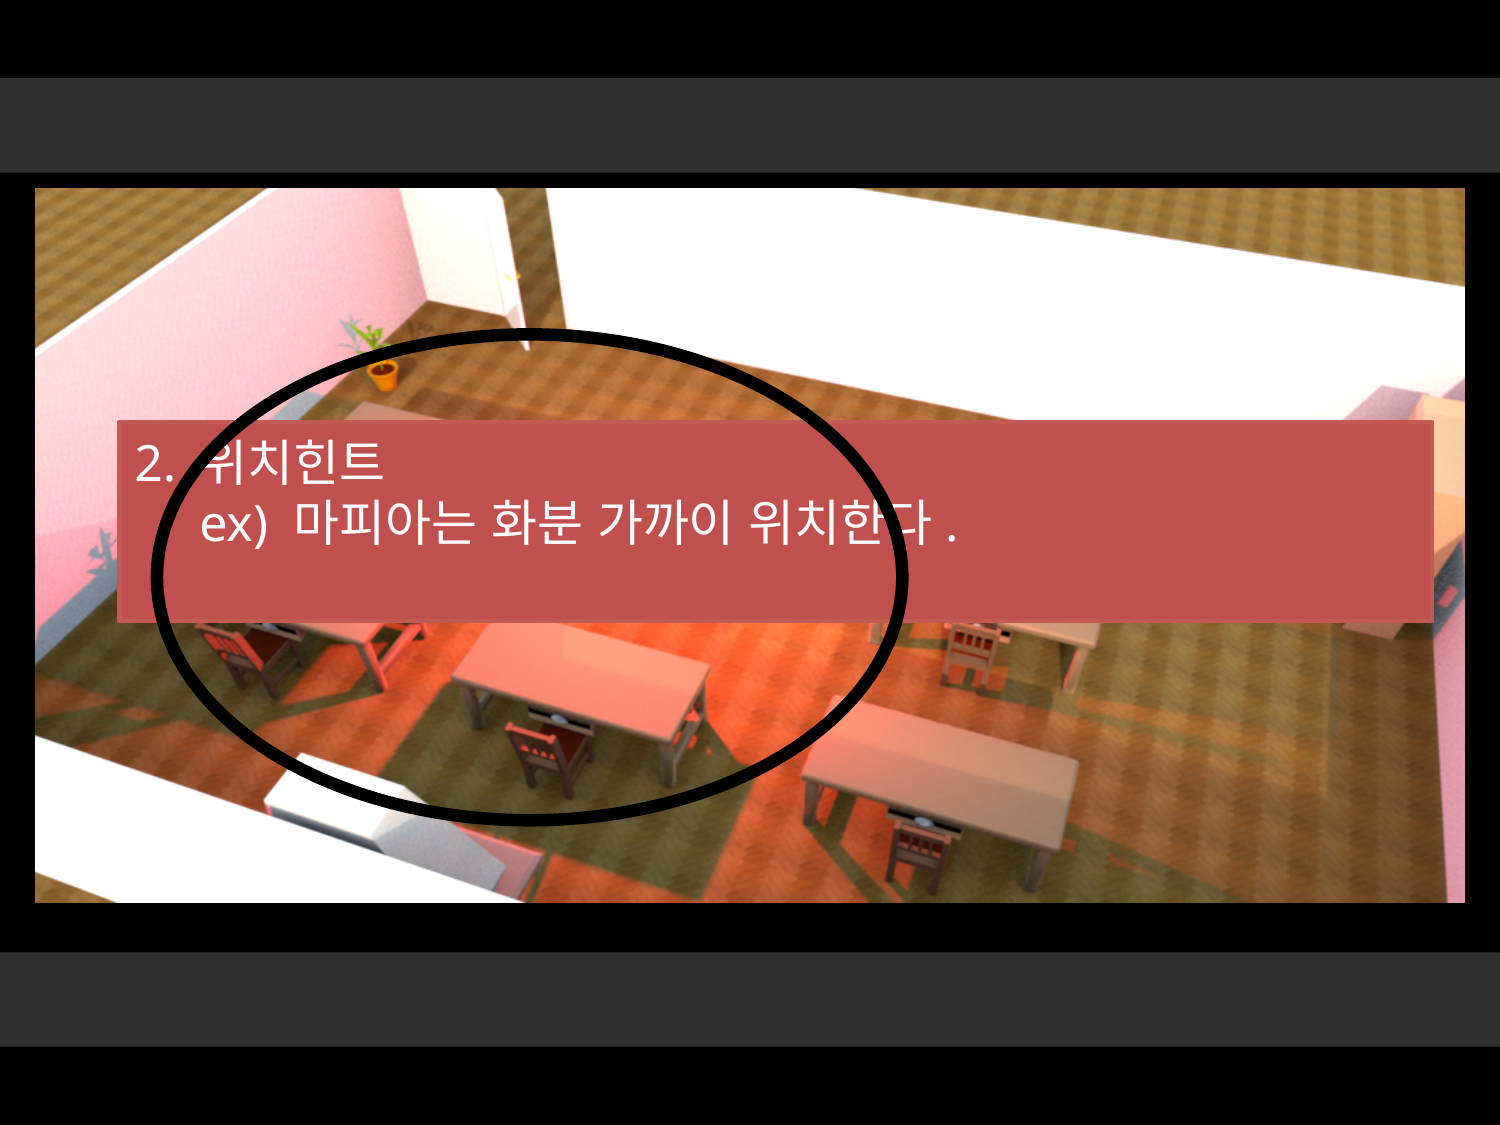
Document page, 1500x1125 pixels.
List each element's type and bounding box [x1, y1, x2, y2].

picture [34, 188, 1466, 903]
text_box [0, 950, 1500, 1049]
text_box [0, 76, 1500, 175]
